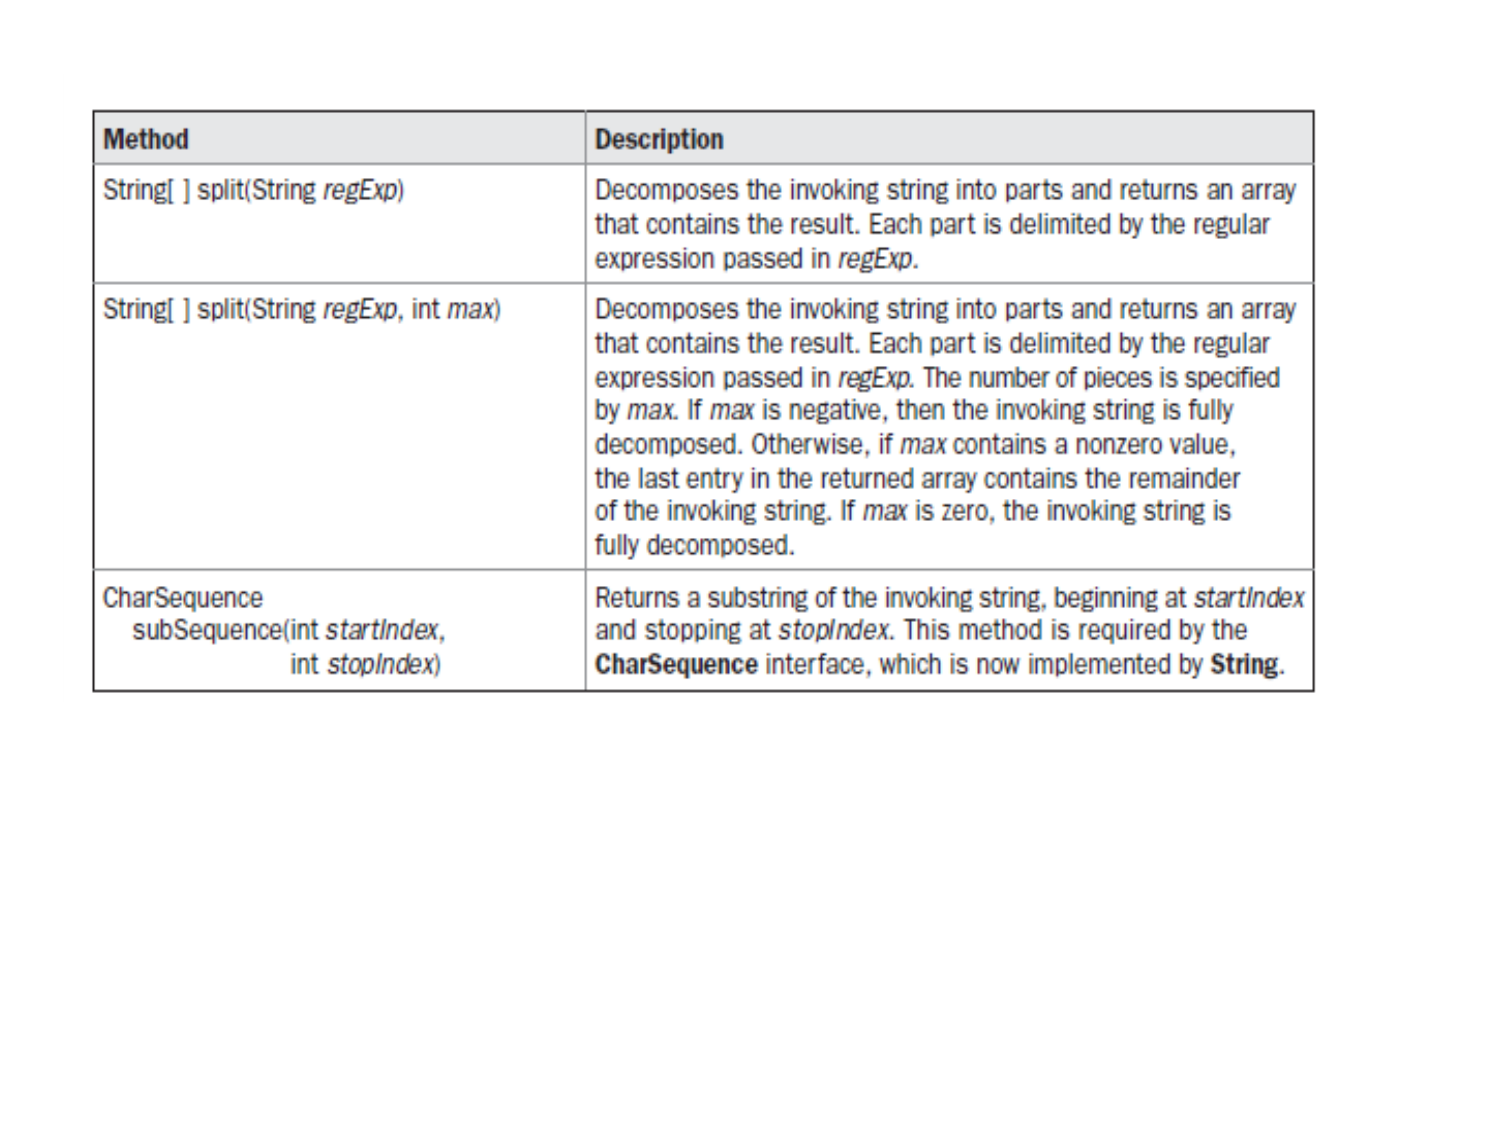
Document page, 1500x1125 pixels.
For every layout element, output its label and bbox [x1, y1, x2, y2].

picture [62, 74, 1338, 702]
